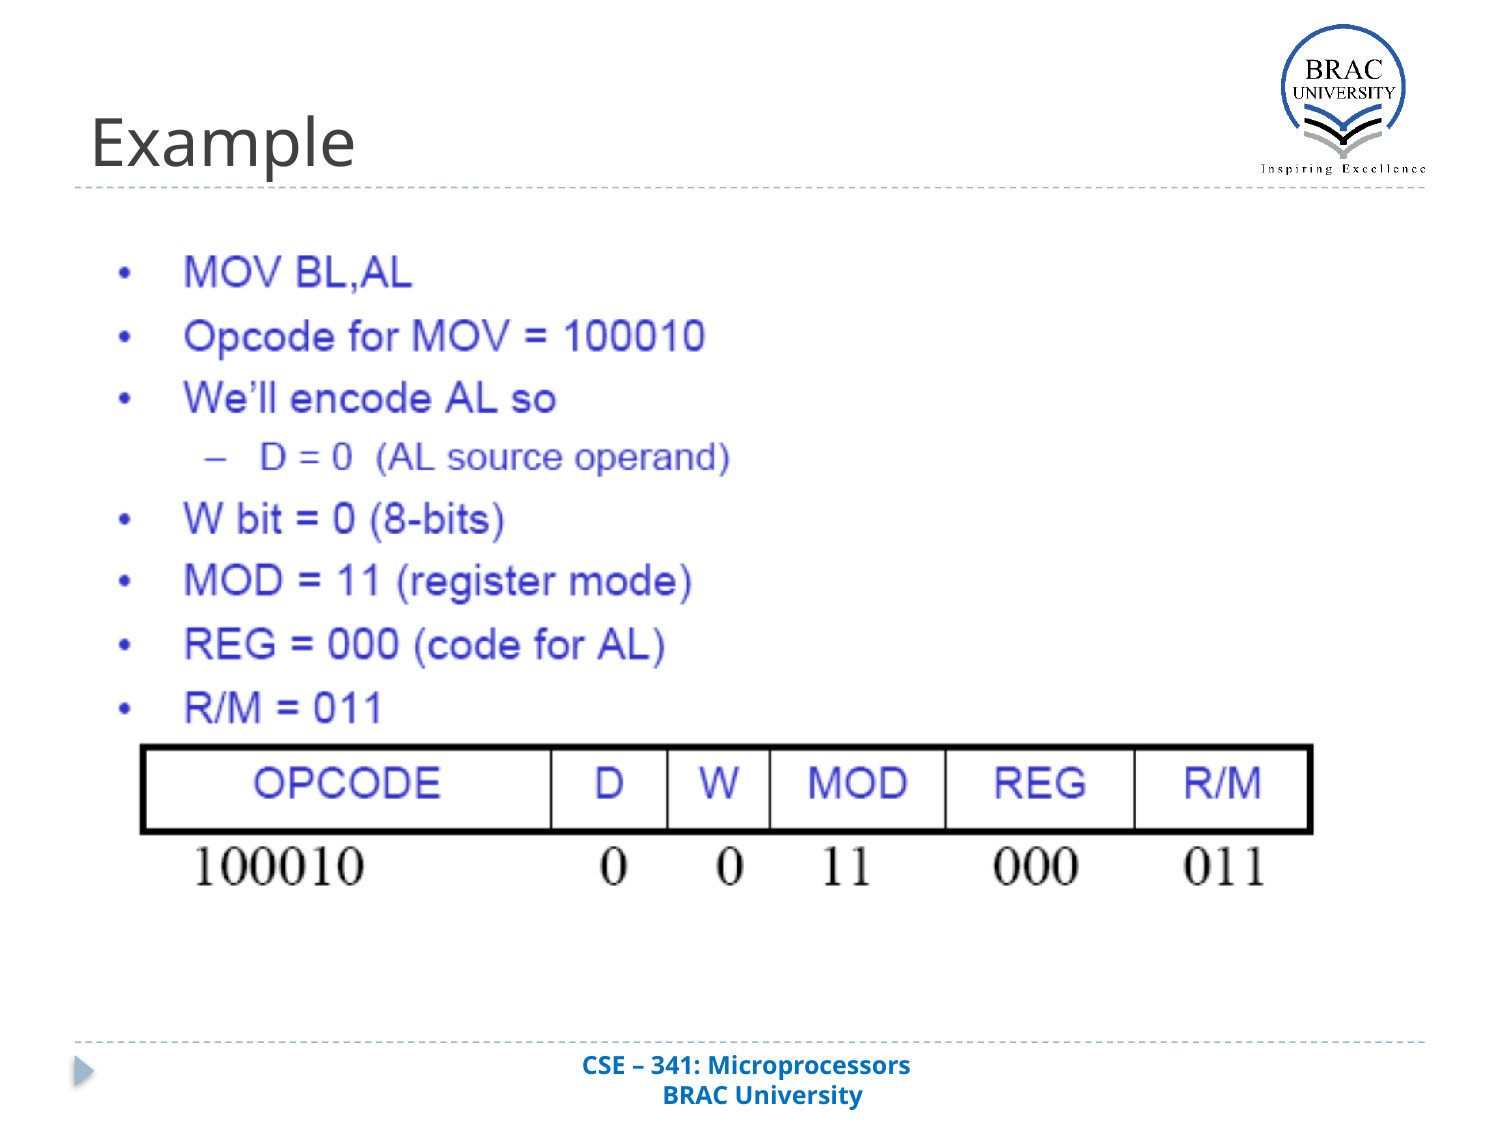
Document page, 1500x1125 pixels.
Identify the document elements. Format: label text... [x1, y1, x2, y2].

title Example [75, 24, 1425, 188]
picture [74, 226, 1426, 913]
footer CSE – 341: Microprocessors BRAC University [375, 1042, 1125, 1103]
